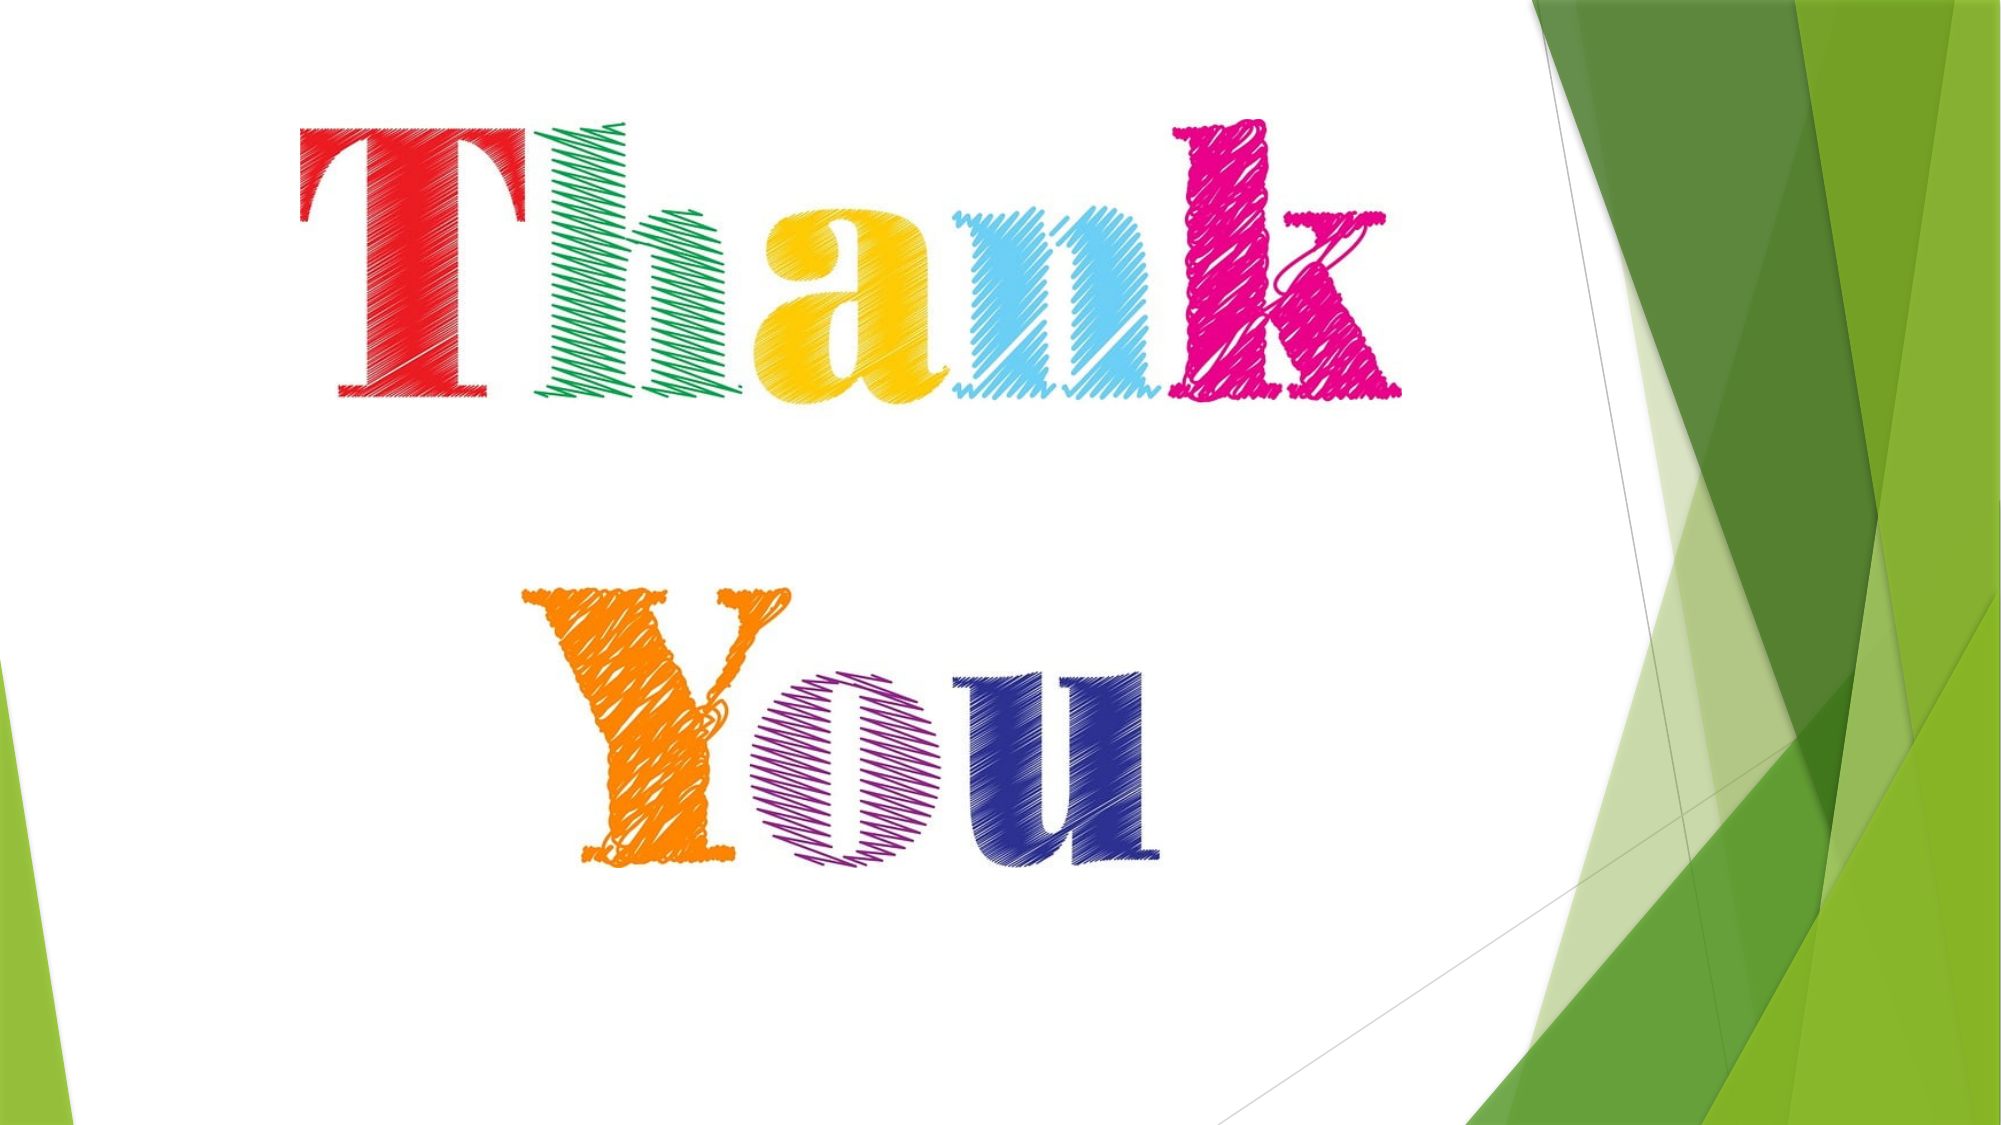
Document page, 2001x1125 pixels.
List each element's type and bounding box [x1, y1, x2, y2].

picture [299, 119, 1402, 868]
